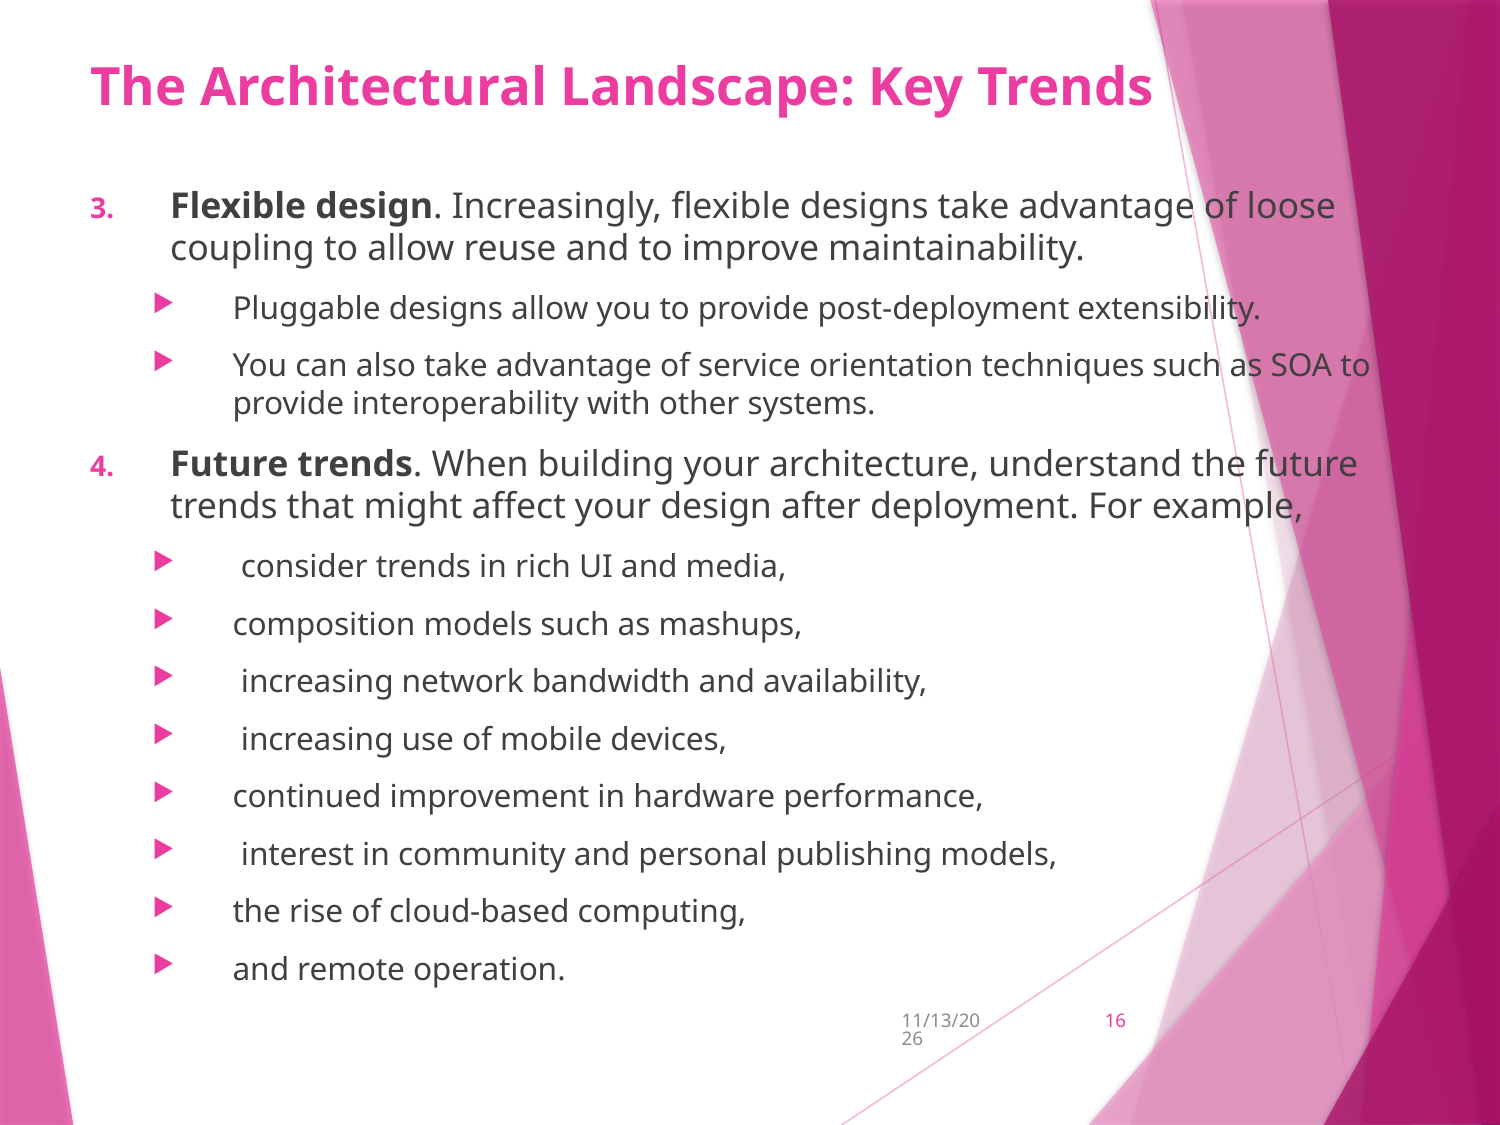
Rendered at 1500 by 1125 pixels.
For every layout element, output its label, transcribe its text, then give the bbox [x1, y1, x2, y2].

title The Architectural Landscape: Key Trends [75, 45, 1425, 163]
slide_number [886, 991, 999, 1051]
slide_number 16 [1057, 991, 1142, 1051]
list Flexible design. Increasingly, flexible designs take advantage of loose coupling to allow reuse and to improve maintainability. Pluggable designs allow you to provide post-deployment extensibility. You can also take advantage of service orientation techniques such as SOA to provide interoperability with other systems. Future trends. When building your architecture, understand the future trends that might affect your design after deployment. For example, consider trends in rich UI and media, composition models such as mashups, increasing network bandwidth and availability, increasing use of mobile devices, continued improvement in hardware performance, interest in community and personal publishing models, the rise of cloud-based computing, and remote operation. [75, 174, 1425, 1005]
